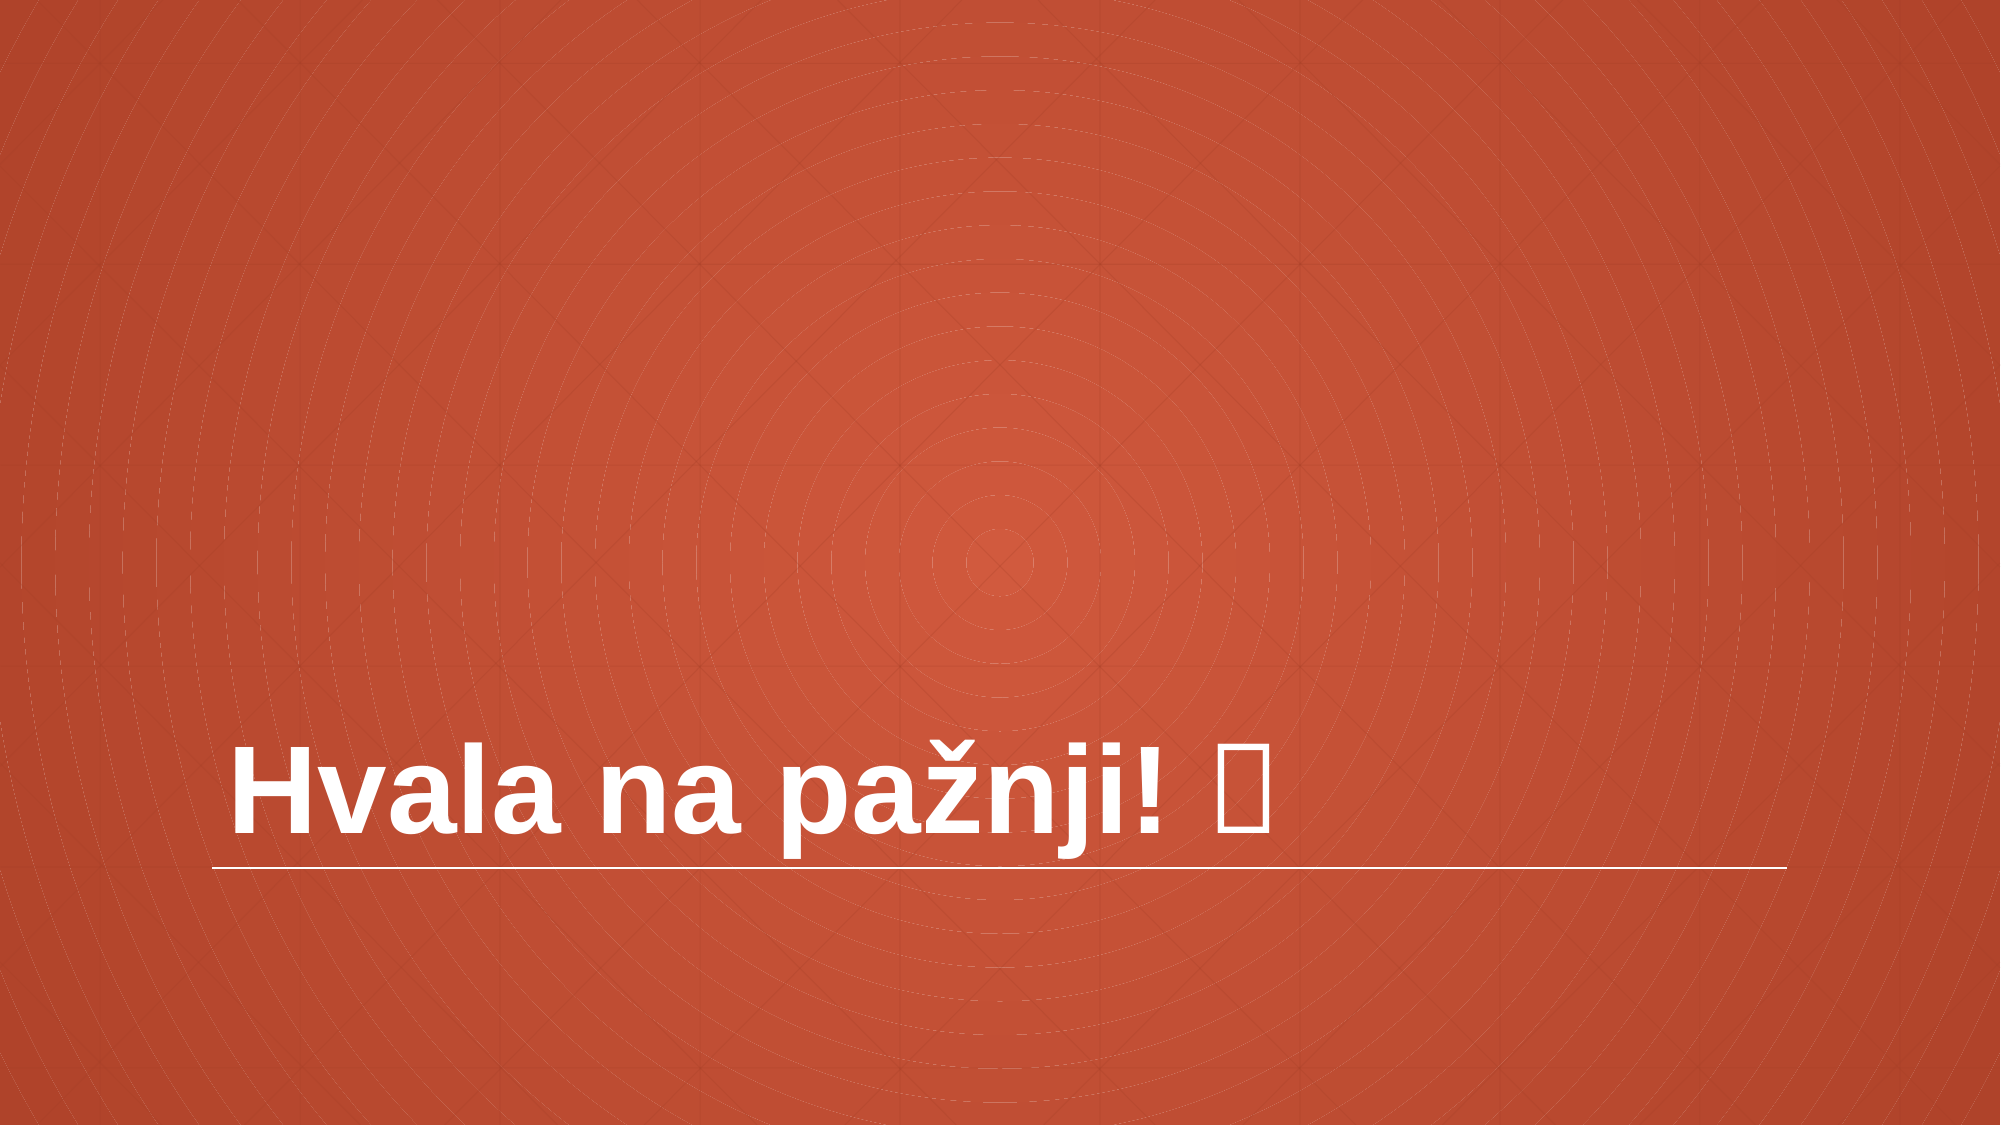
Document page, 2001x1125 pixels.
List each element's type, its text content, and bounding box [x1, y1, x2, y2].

title Hvala na pažnji!  [212, 416, 1788, 867]
